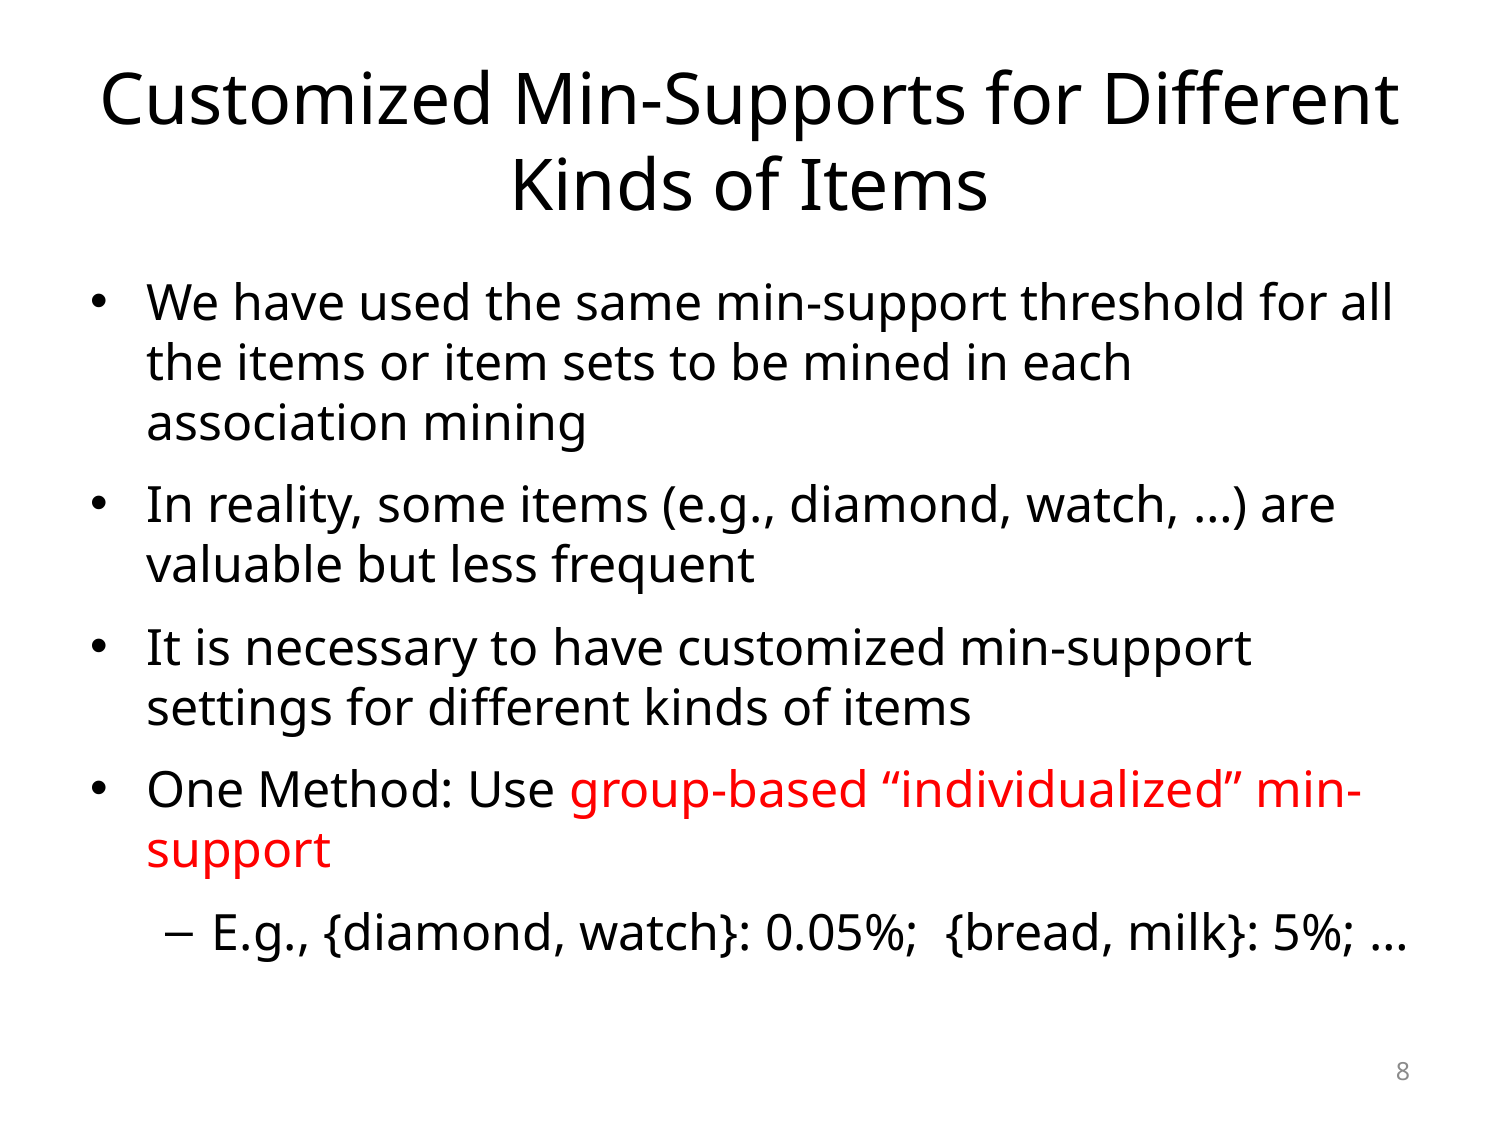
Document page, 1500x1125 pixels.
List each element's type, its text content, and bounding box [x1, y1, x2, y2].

title Customized Min-Supports for Different Kinds of Items [75, 45, 1425, 233]
list We have used the same min-support threshold for all the items or item sets to be mined in each association mining In reality, some items (e.g., diamond, watch, …) are valuable but less frequent It is necessary to have customized min-support settings for different kinds of items One Method: Use group-based “individualized” min-support E.g., {diamond, watch}: 0.05%; {bread, milk}: 5%; … [75, 262, 1425, 1005]
slide_number 8 [1074, 1042, 1425, 1103]
